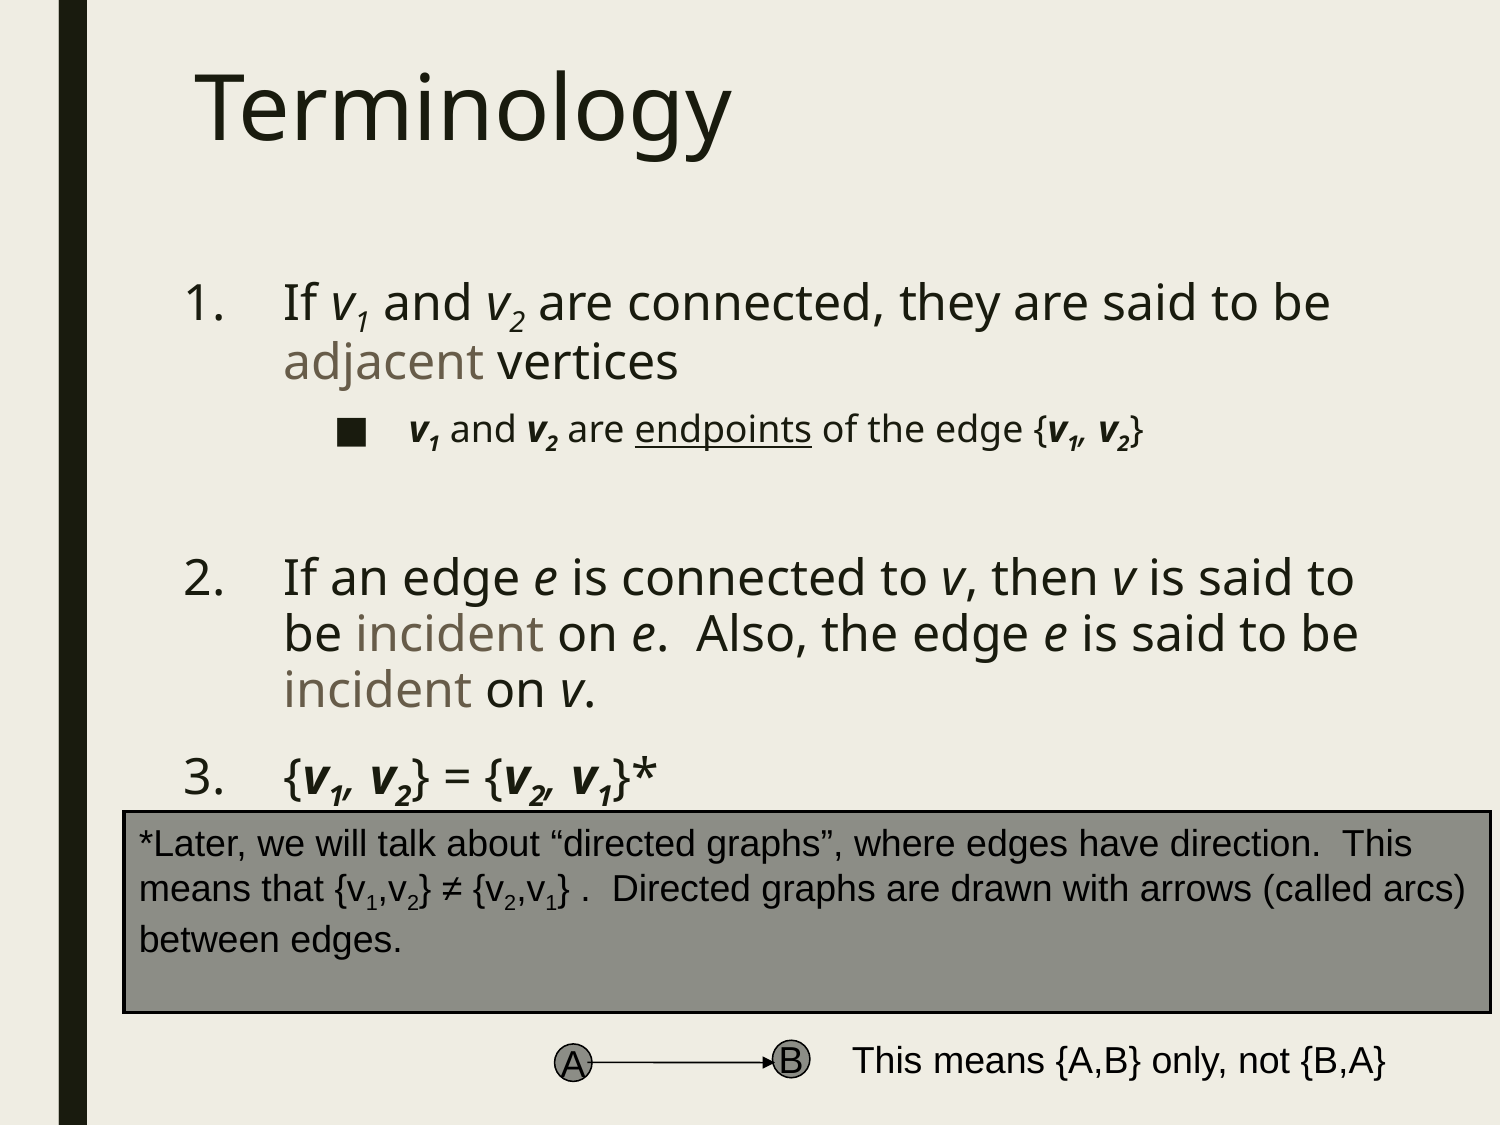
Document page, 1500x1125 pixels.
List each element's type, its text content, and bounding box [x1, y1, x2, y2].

text_box *Later, we will talk about “directed graphs”, where edges have direction. This means that {v1,v2} ≠ {v2,v1} . Directed graphs are drawn with arrows (called arcs) between edges. [124, 811, 1491, 1013]
text_box B [772, 1040, 810, 1078]
title Terminology [179, 54, 1361, 262]
text_box This means {A,B} only, not {B,A} [837, 1028, 1402, 1089]
text_box [587, 1056, 775, 1069]
list If v1 and v2 are connected, they are said to be adjacent vertices v1 and v2 are endpoints of the edge {v1, v2} If an edge e is connected to v, then v is said to be incident on e. Also, the edge e is said to be incident on v. {v1, v2} = {v2, v1}* [168, 262, 1388, 811]
text_box A [554, 1043, 592, 1082]
